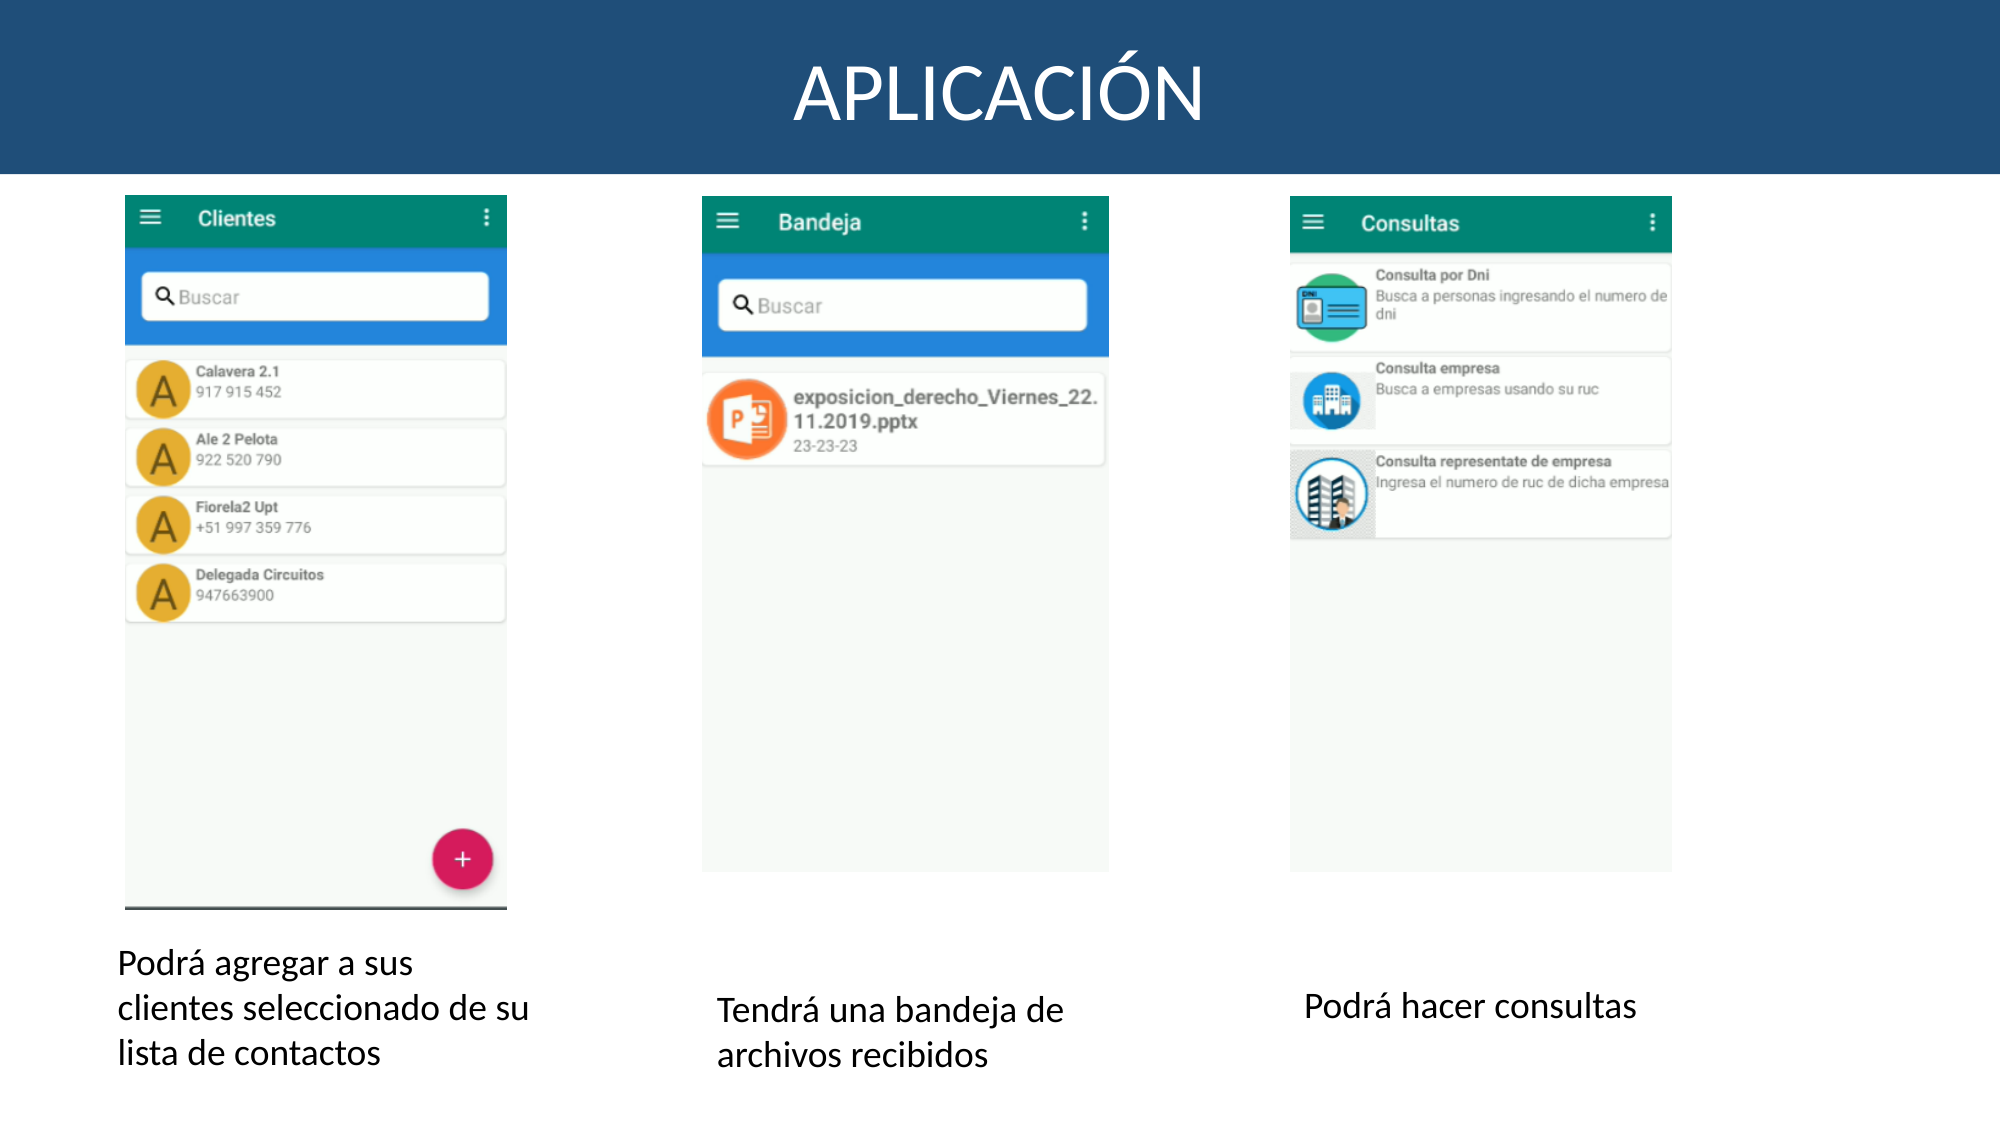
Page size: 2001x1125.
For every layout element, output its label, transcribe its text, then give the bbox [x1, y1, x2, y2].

text_box APLICACIÓN [0, 0, 2000, 175]
text_box Tendrá una bandeja de archivos recibidos [701, 977, 1152, 1083]
text_box Podrá agregar a sus clientes seleccionado de su lista de contactos [102, 930, 553, 1081]
picture [702, 196, 1109, 872]
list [125, 195, 507, 910]
text_box Podrá hacer consultas [1289, 973, 1740, 1033]
picture [1290, 196, 1672, 872]
